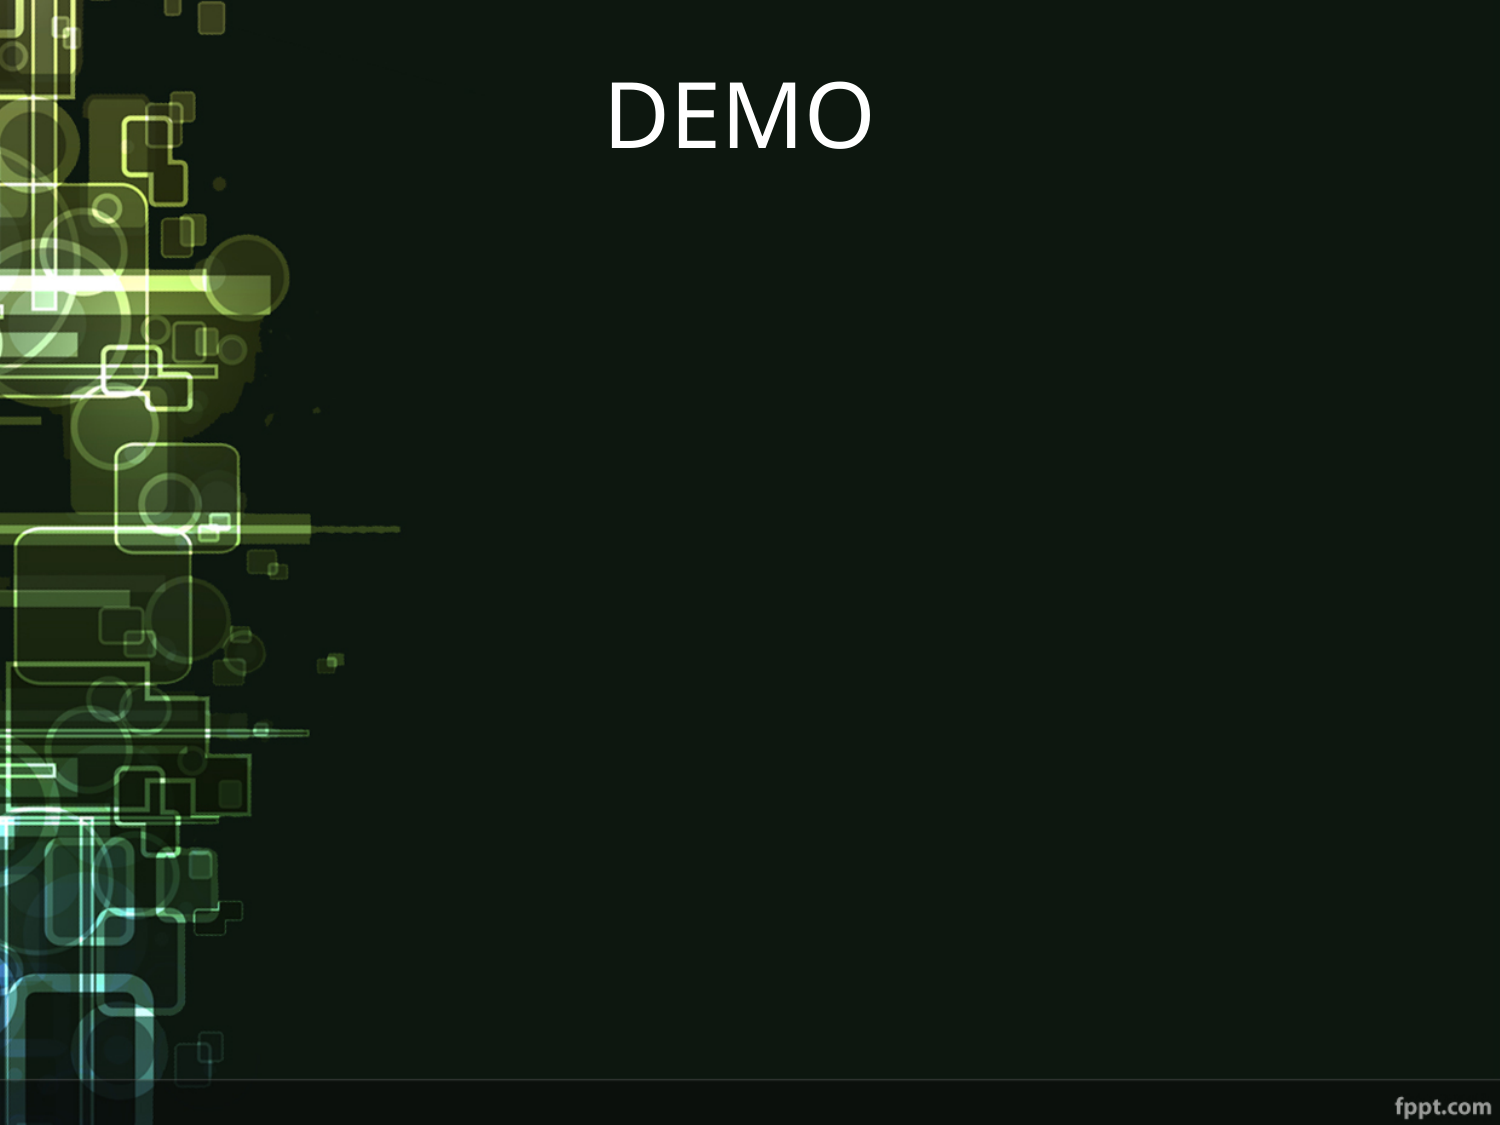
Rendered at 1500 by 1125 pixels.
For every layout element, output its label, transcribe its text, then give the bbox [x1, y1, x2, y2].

title DEMO [64, 31, 1415, 192]
picture [0, 0, 1500, 1125]
